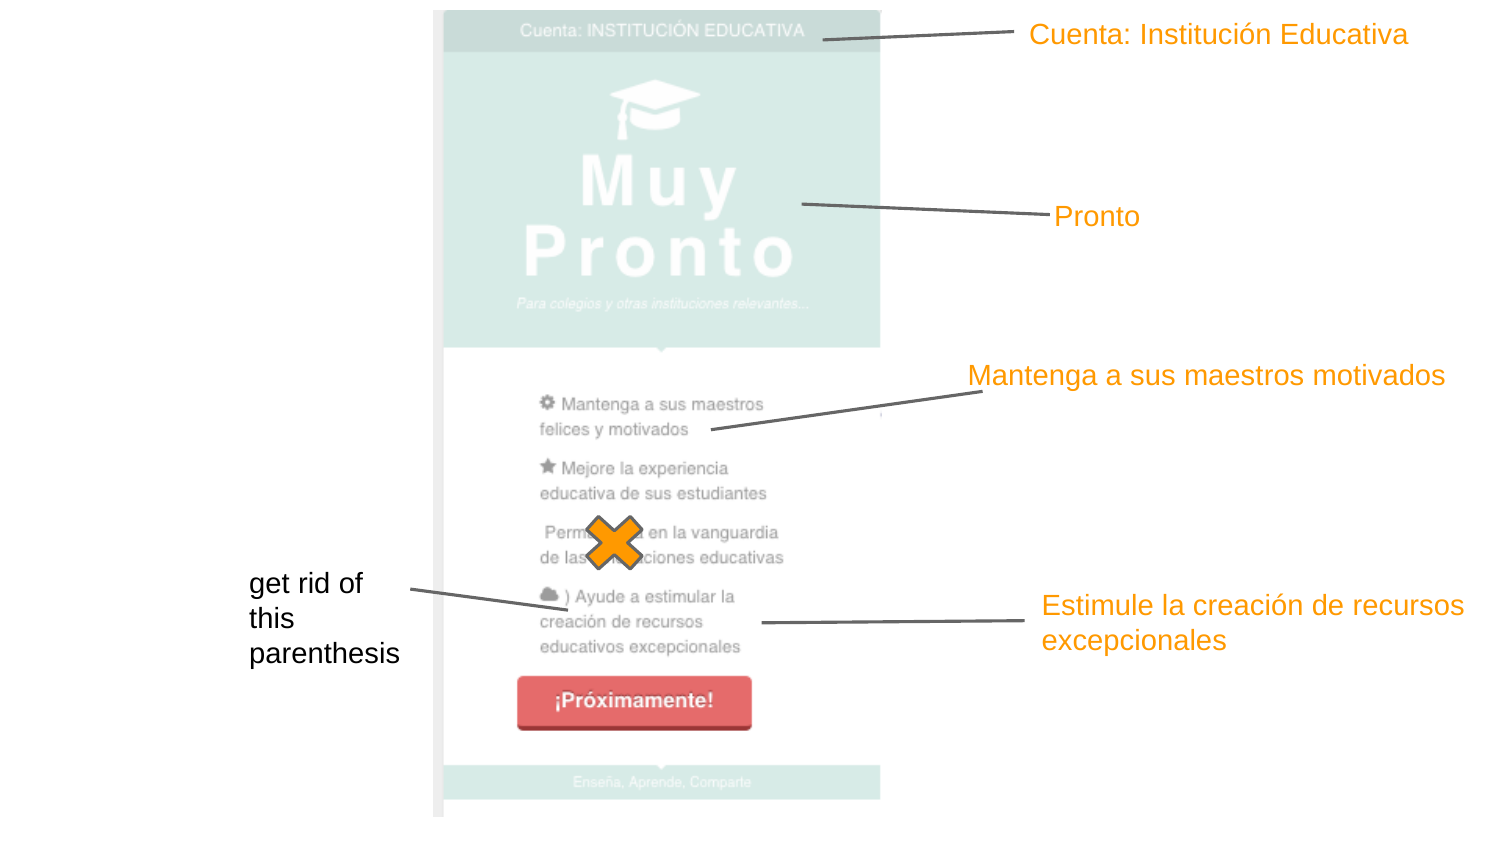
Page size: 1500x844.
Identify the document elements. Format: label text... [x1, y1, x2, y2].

text_box Mantenga a sus maestros motivados [952, 341, 1462, 445]
text_box Estimule la creación de recursos excepcionales [1026, 571, 1500, 675]
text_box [409, 588, 569, 611]
text_box Cuenta: Institución Educativa [1014, 0, 1500, 103]
text_box Pronto [1039, 182, 1500, 286]
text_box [801, 203, 1051, 215]
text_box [761, 620, 1025, 624]
picture [432, 10, 882, 817]
text_box get rid of this parenthesis [234, 549, 425, 653]
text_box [710, 391, 983, 430]
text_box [822, 31, 1015, 41]
